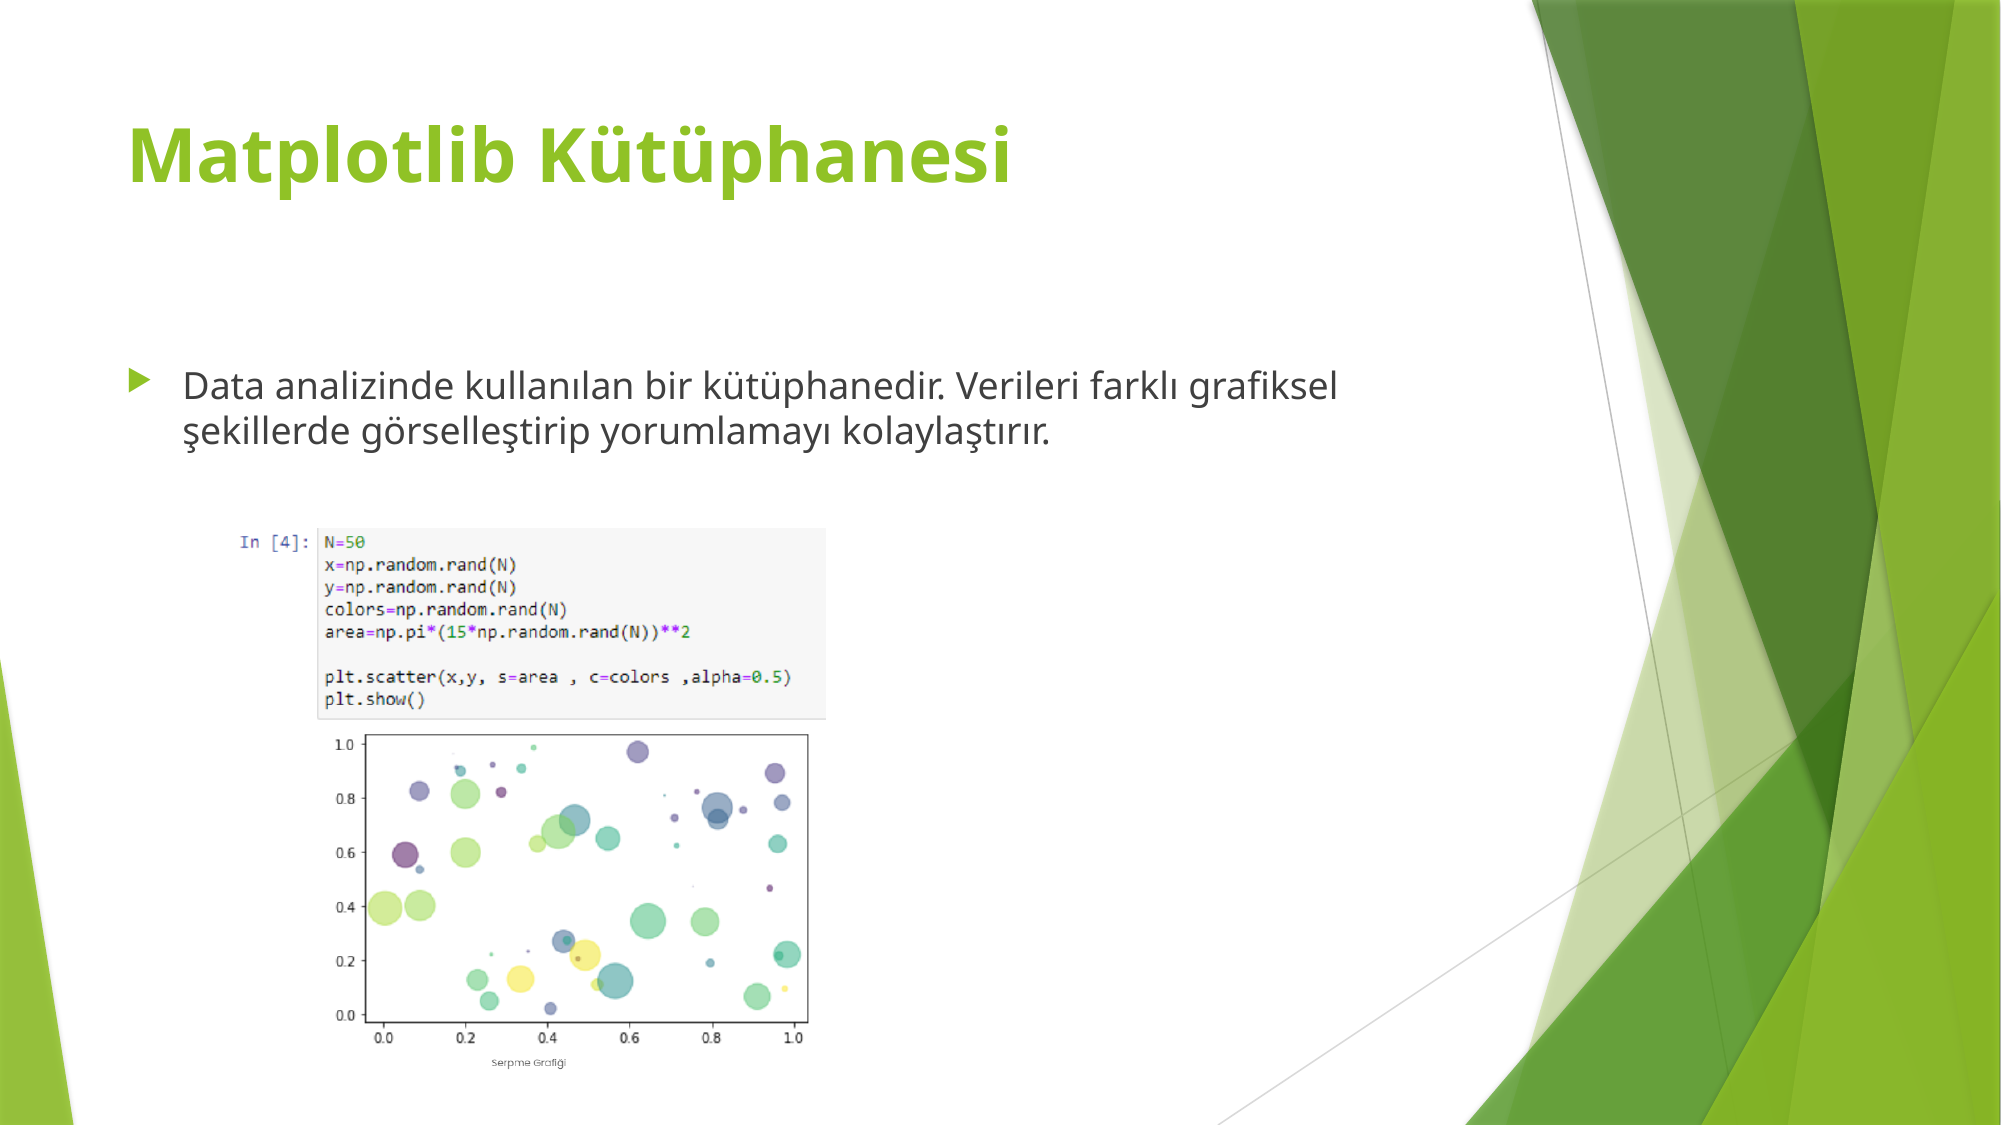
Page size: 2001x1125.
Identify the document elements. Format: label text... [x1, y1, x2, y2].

list Data analizinde kullanılan bir kütüphanedir. Verileri farklı grafiksel şekillerde görselleştirip yorumlamayı kolaylaştırır. [111, 354, 1522, 992]
title Matplotlib Kütüphanesi [111, 99, 1522, 317]
picture [198, 512, 911, 1086]
